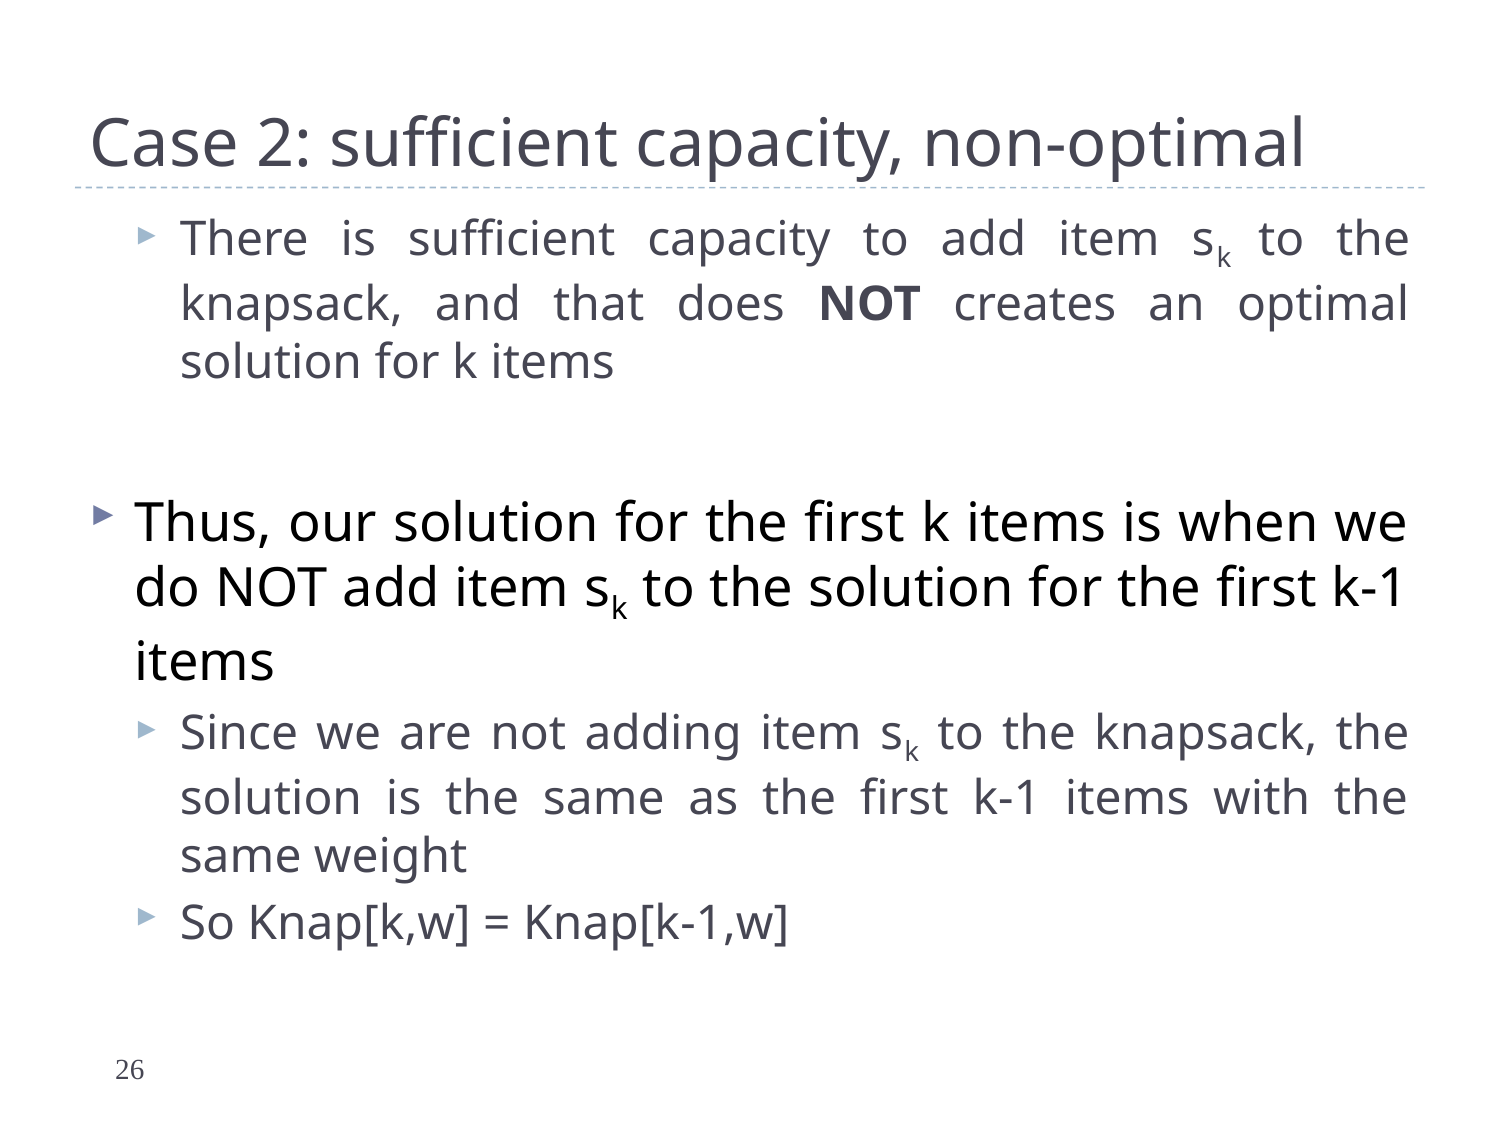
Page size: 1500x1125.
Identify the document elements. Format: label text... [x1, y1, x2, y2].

slide_number 26 [100, 1042, 426, 1103]
list There is sufficient capacity to add item sk to the knapsack, and that does NOT creates an optimal solution for k items Thus, our solution for the first k items is when we do NOT add item sk to the solution for the first k-1 items Since we are not adding item sk to the knapsack, the solution is the same as the first k-1 items with the same weight So Knap[k,w] = Knap[k-1,w] [75, 200, 1425, 1010]
title Case 2: sufficient capacity, non-optimal [75, 24, 1425, 188]
